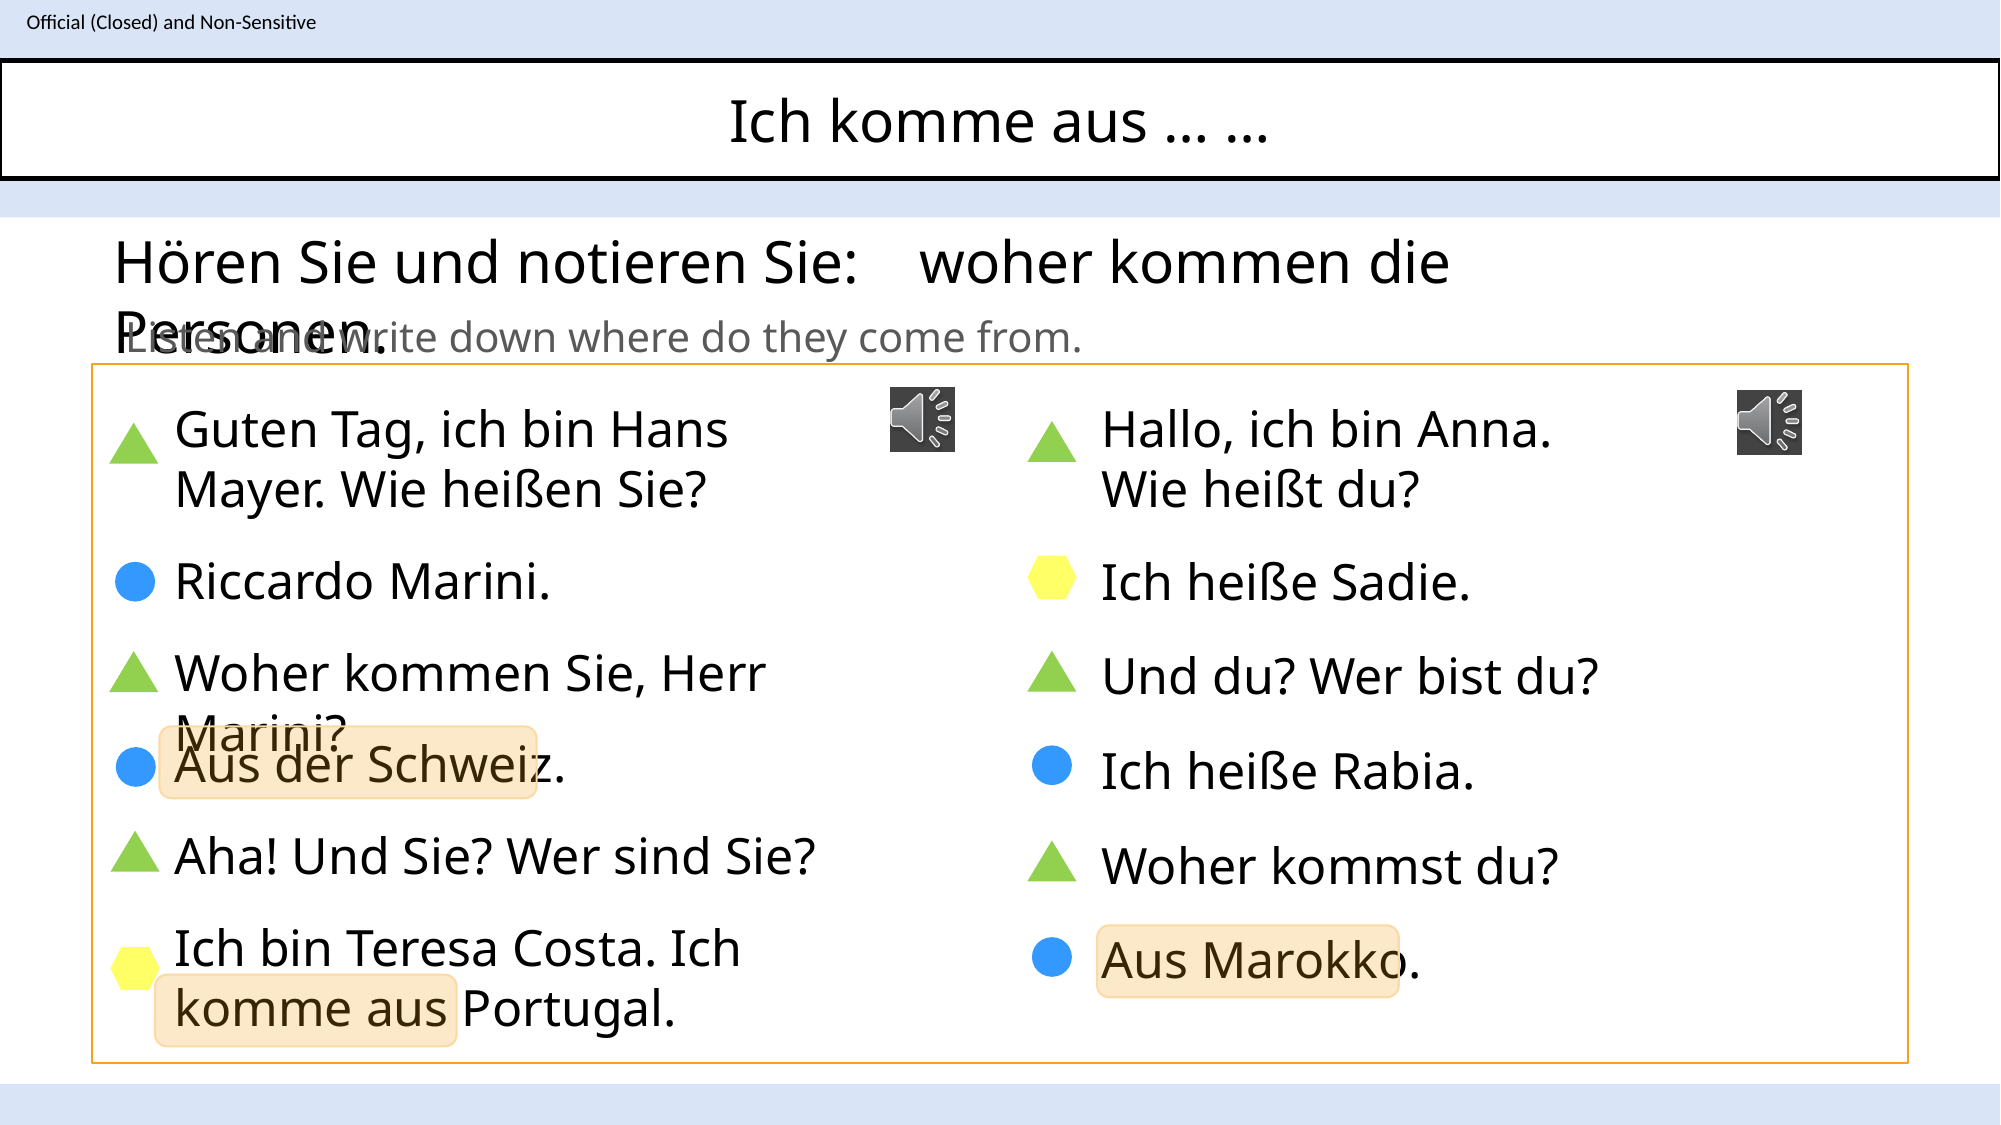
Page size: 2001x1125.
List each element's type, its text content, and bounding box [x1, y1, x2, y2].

text_box Aus Marokko. [1086, 921, 1850, 997]
text_box Ich heiße Rabia. [1086, 732, 1850, 807]
text_box Woher kommst du? [1086, 826, 1850, 902]
text_box Guten Tag, ich bin Hans Mayer. Wie heißen Sie? [159, 389, 838, 525]
text_box [114, 560, 157, 603]
text_box [153, 973, 458, 1048]
picture [1736, 389, 1803, 456]
text_box Kursbuch [0, 216, 2000, 1085]
text_box [1026, 839, 1078, 883]
text_box Hören Sie und notieren Sie: woher kommen die Personen. [98, 217, 1737, 373]
text_box [91, 363, 1909, 1064]
text_box Woher kommen Sie, Herr Marini? [159, 633, 923, 725]
text_box Ich bin Teresa Costa. Ich komme aus Portugal. [159, 908, 890, 1044]
text_box [1026, 554, 1078, 600]
text_box Hallo, ich bin Anna. Wie heißt du? [1086, 389, 1765, 525]
text_box [108, 421, 160, 465]
text_box Ich komme aus … … [0, 59, 2000, 180]
text_box Riccardo Marini. [159, 541, 838, 617]
text_box [158, 725, 538, 800]
text_box [114, 746, 157, 788]
text_box [1096, 924, 1400, 999]
text_box Und du? Wer bist du? [1086, 637, 1850, 713]
text_box [1026, 419, 1078, 463]
text_box [108, 650, 160, 694]
text_box Ich heiße Sadie. [1086, 542, 1765, 618]
text_box Aha! Und Sie? Wer sind Sie? [159, 816, 923, 892]
text_box [1030, 744, 1073, 787]
text_box Listen and write down where do they come from. [110, 293, 1107, 368]
text_box [1026, 649, 1078, 693]
text_box [109, 946, 161, 992]
text_box Aus der Schweiz. [159, 725, 923, 801]
text_box [109, 829, 161, 873]
picture [889, 386, 956, 454]
text_box [1030, 936, 1073, 978]
